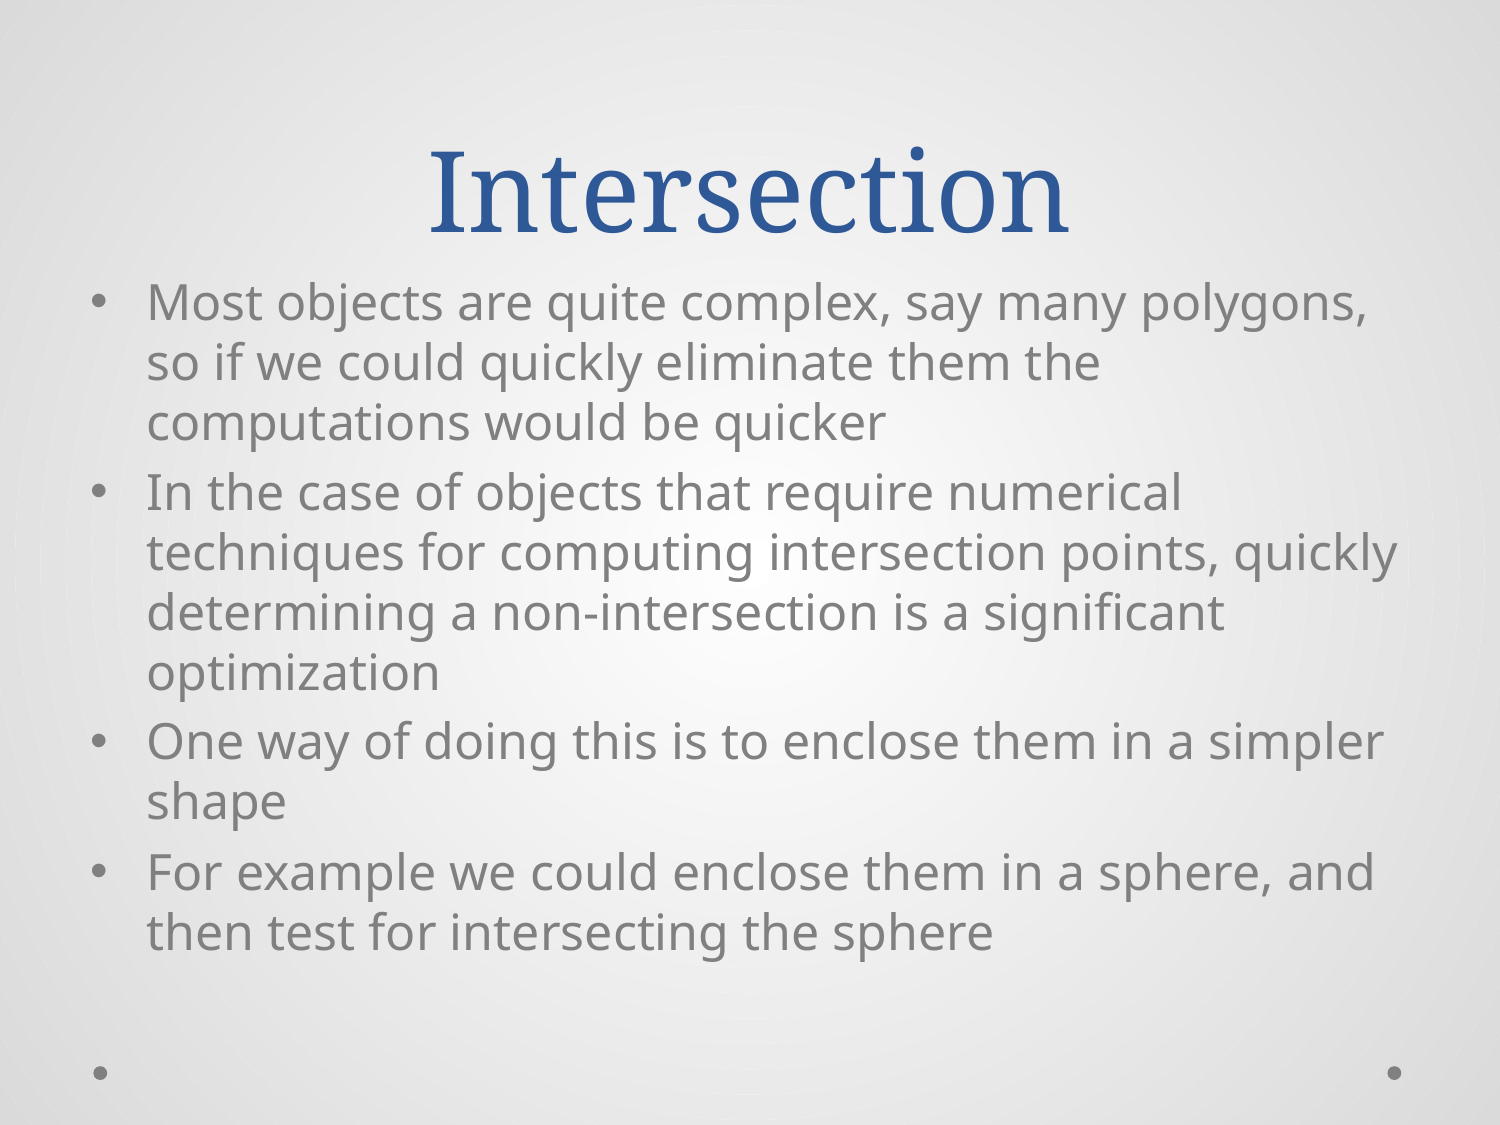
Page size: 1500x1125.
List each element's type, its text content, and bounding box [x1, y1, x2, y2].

title Intersection [75, 0, 1425, 262]
list Most objects are quite complex, say many polygons, so if we could quickly eliminate them the computations would be quicker In the case of objects that require numerical techniques for computing intersection points, quickly determining a non-intersection is a significant optimization One way of doing this is to enclose them in a simpler shape For example we could enclose them in a sphere, and then test for intersecting the sphere [75, 262, 1425, 1005]
